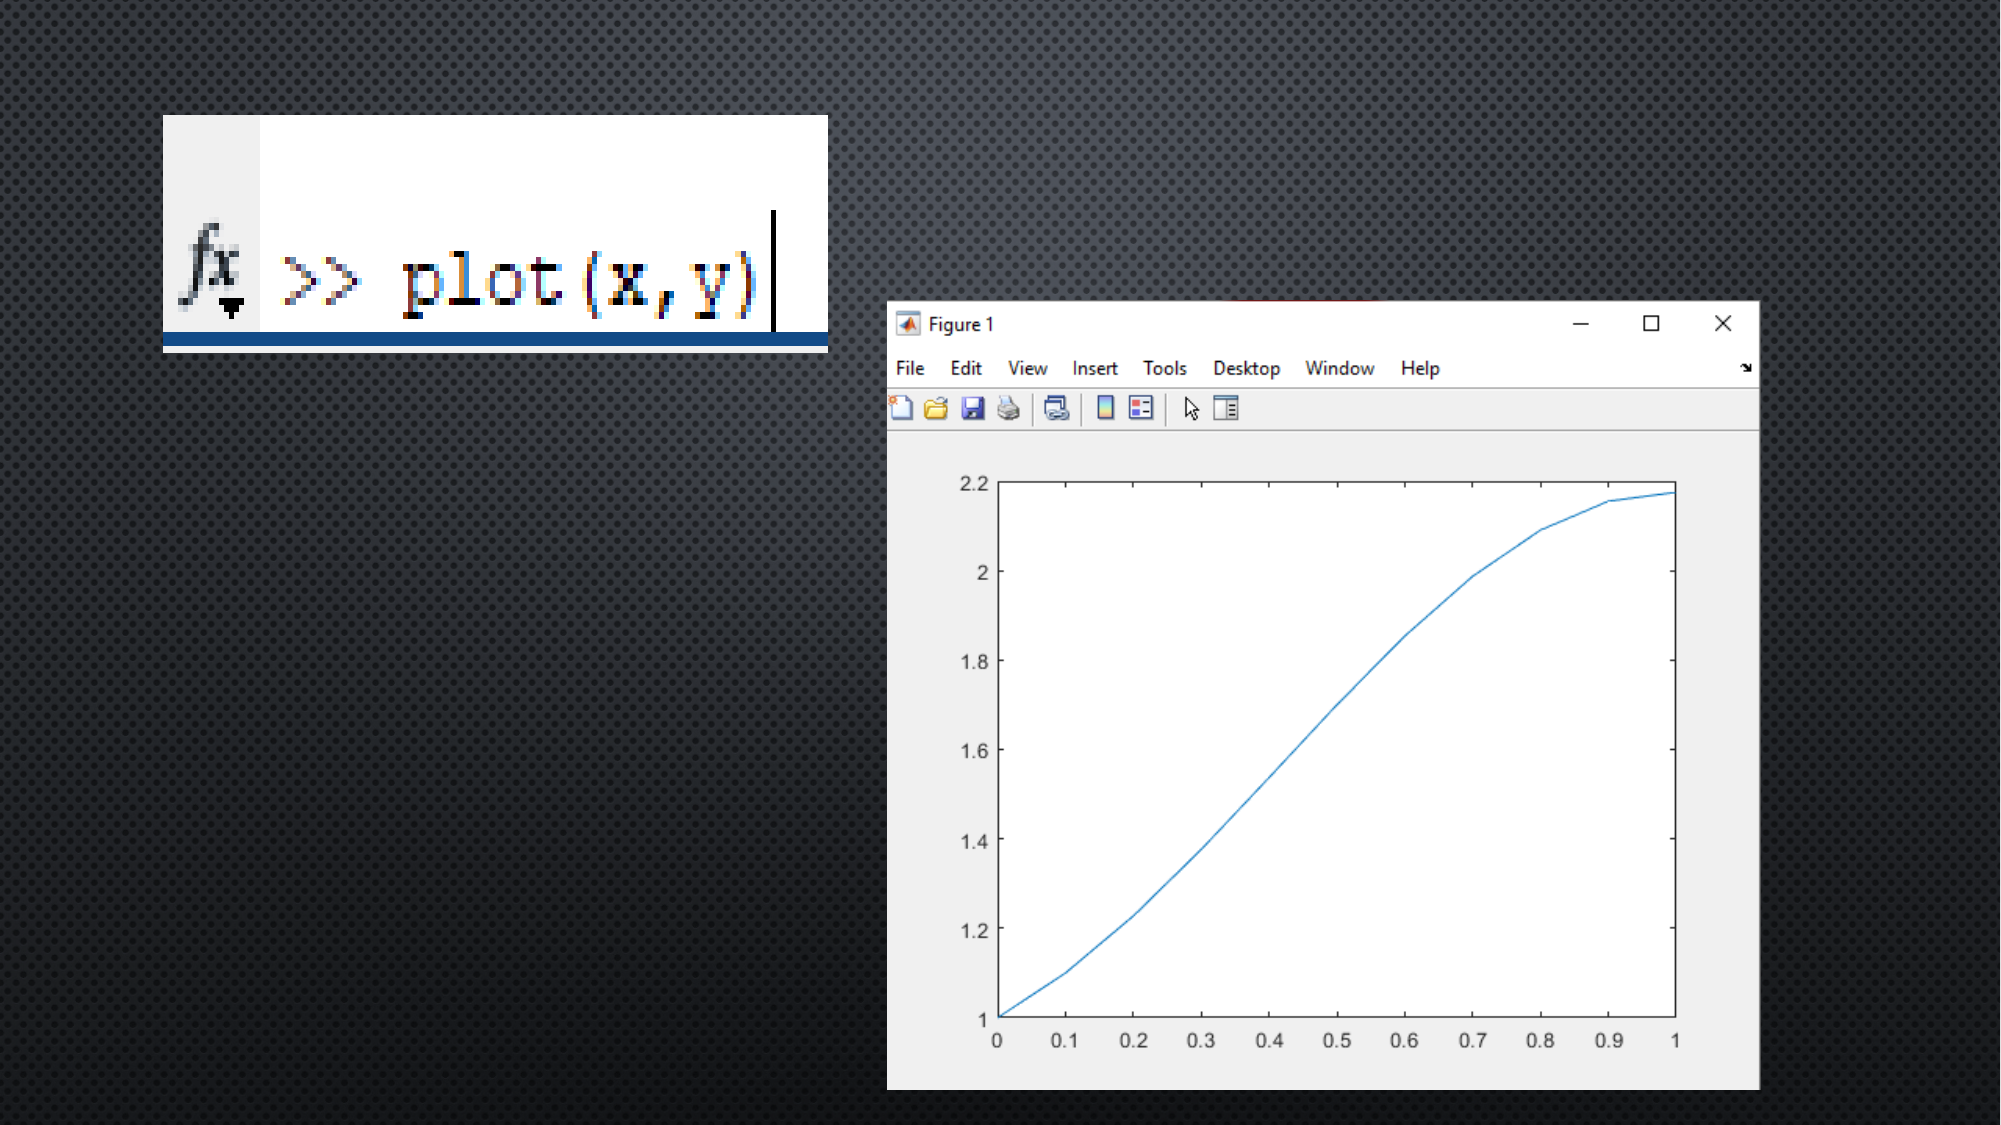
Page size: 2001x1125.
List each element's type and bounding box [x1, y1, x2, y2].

picture [886, 300, 1761, 1090]
picture [162, 115, 828, 353]
